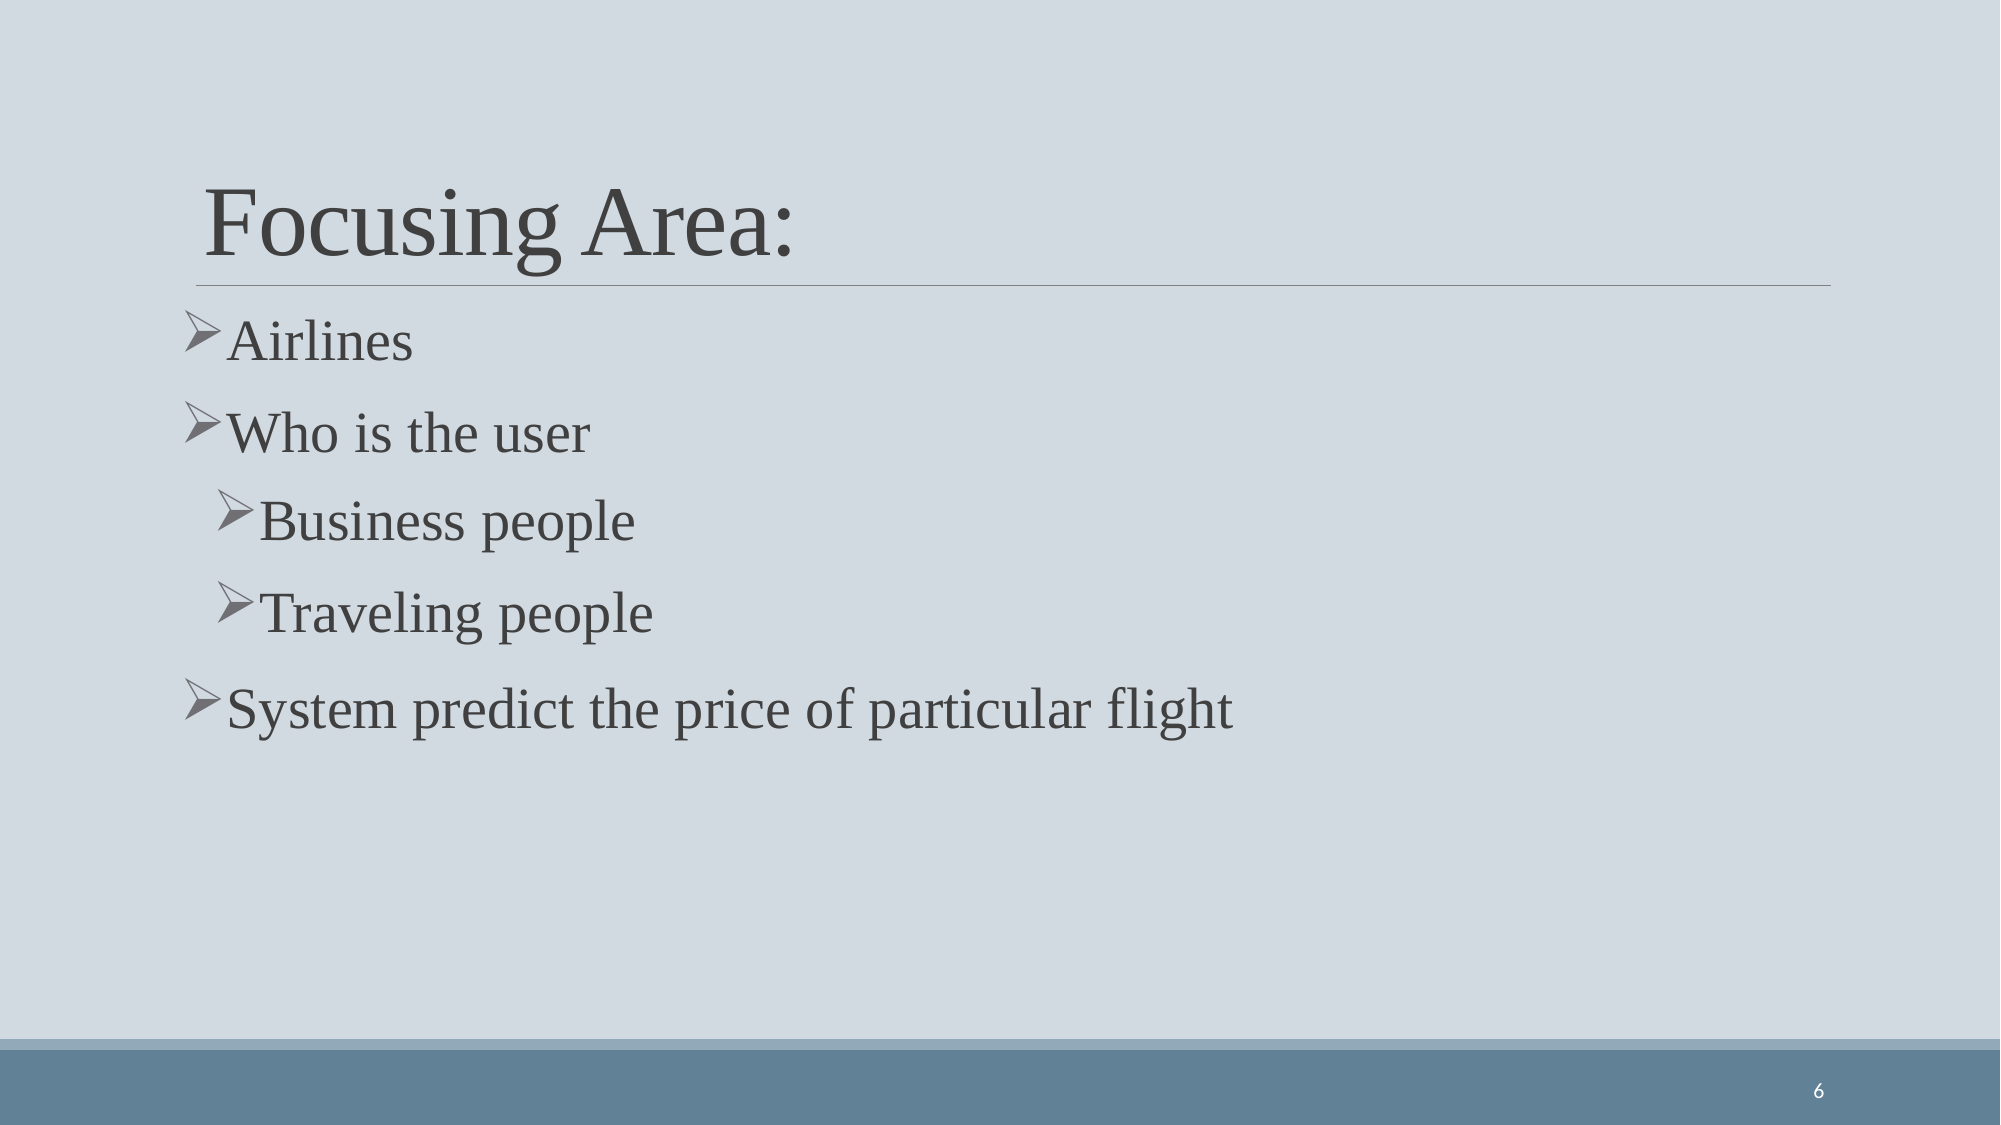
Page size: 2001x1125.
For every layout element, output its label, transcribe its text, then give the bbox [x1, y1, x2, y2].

slide_number 6 [1624, 1059, 1840, 1120]
list Airlines Who is the user Business people Traveling people System predict the price of particular flight [180, 302, 1830, 963]
title Focusing Area: [189, 66, 1914, 284]
